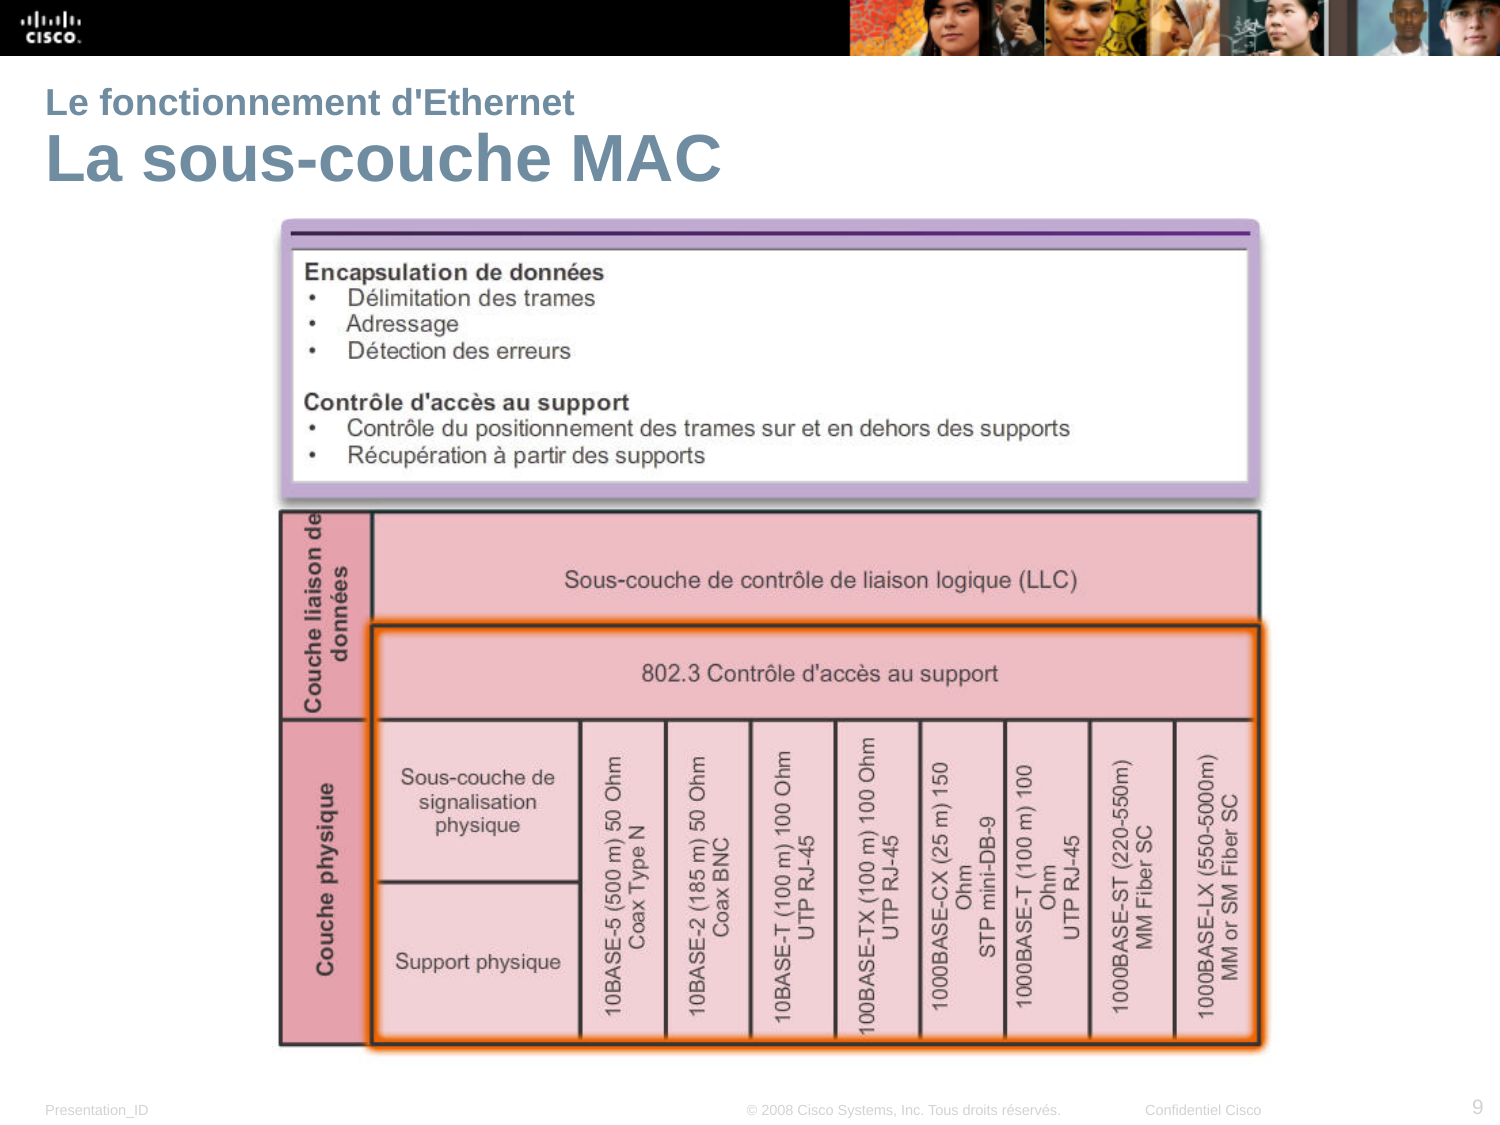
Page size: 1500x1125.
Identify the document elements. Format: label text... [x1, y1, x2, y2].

title Le fonctionnement d'Ethernet La sous-couche MAC [31, 64, 1471, 203]
picture [272, 218, 1280, 1064]
picture [0, 0, 1500, 56]
